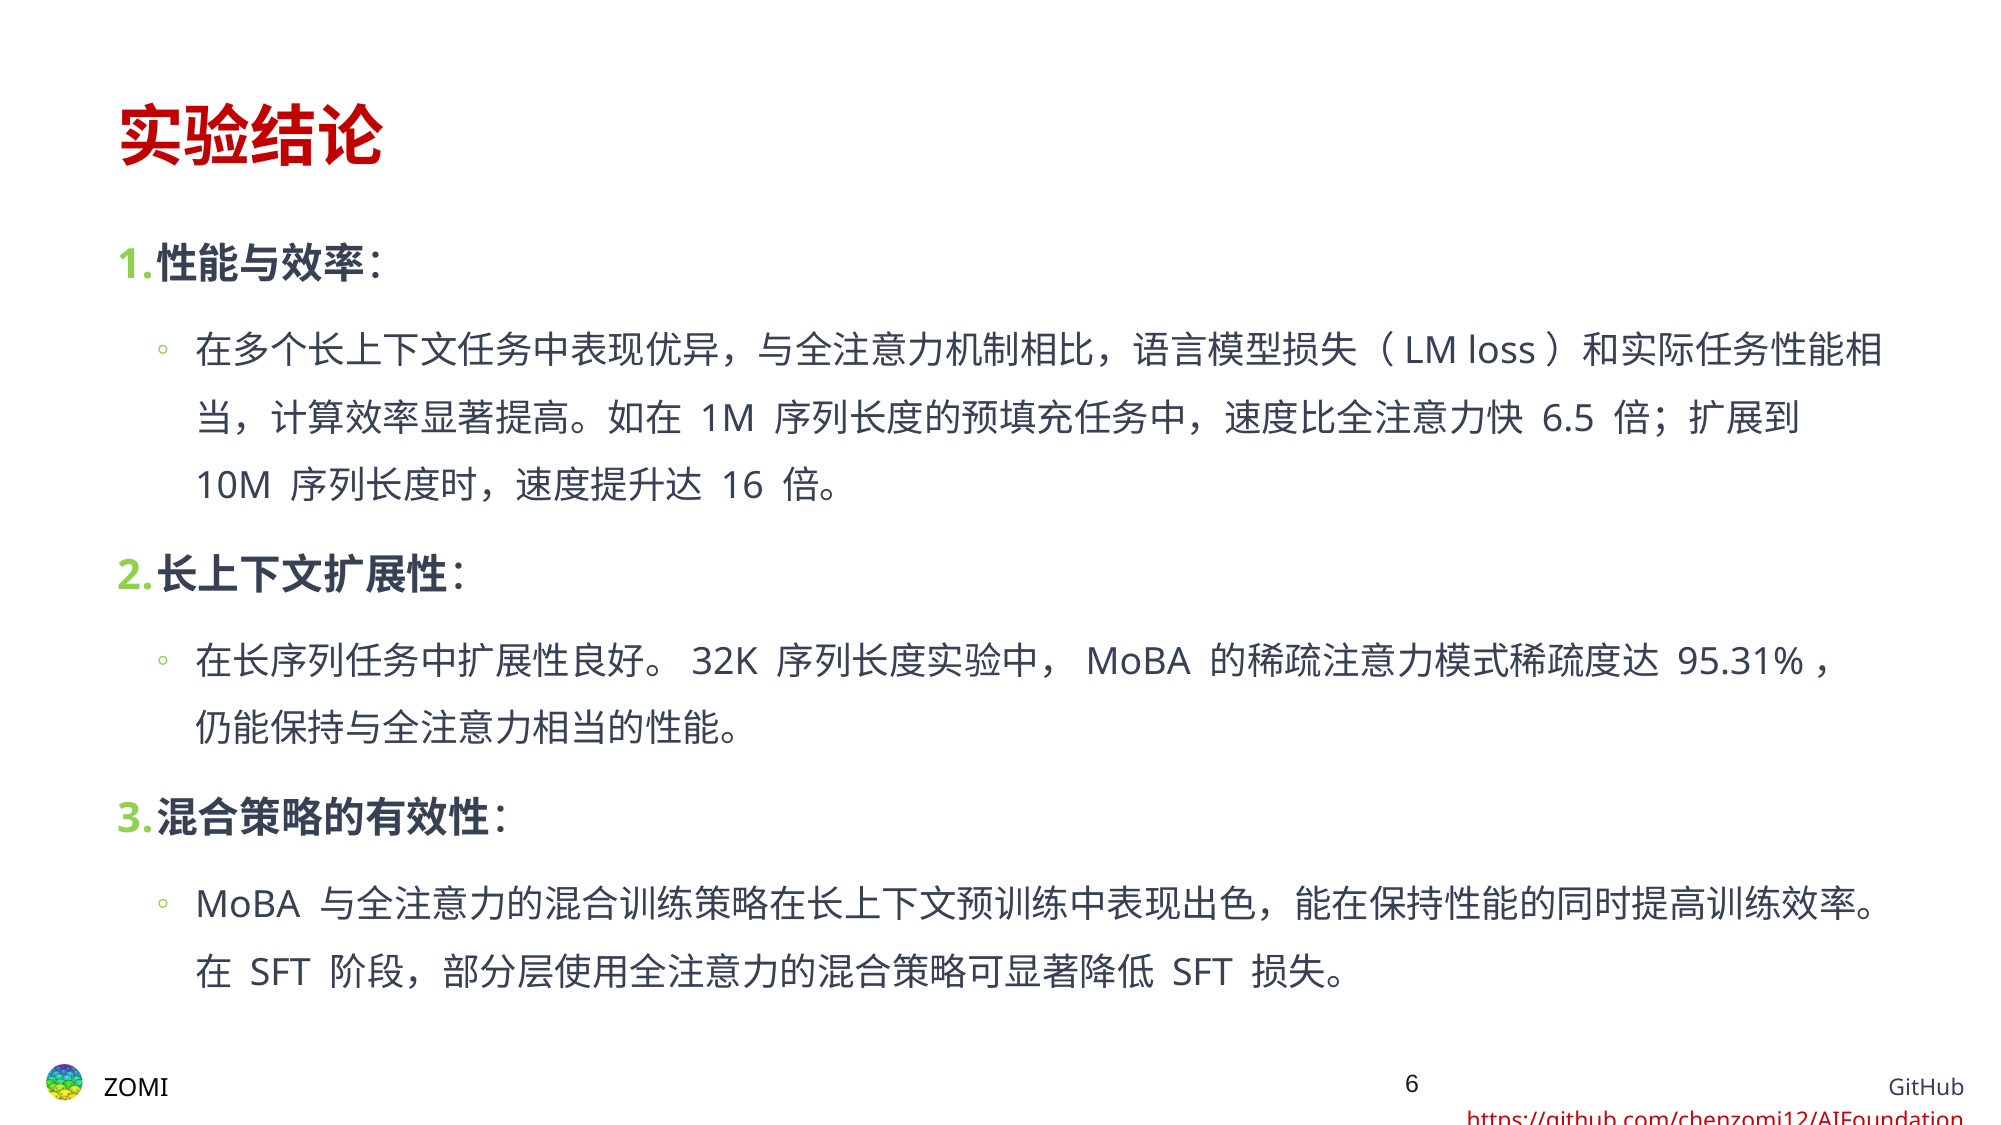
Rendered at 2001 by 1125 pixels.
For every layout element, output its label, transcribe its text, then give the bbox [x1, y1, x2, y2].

picture [47, 1065, 82, 1100]
list 性能与效率： 在多个长上下文任务中表现优异，与全注意力机制相比，语言模型损失（LM loss）和实际任务性能相当，计算效率显著提高。如在 1M 序列长度的预填充任务中，速度比全注意力快 6.5 倍；扩展到 10M 序列长度时，速度提升达 16 倍。 长上下文扩展性： 在长序列任务中扩展性良好。32K 序列长度实验中，MoBA 的稀疏注意力模式稀疏度达 95.31%，仍能保持与全注意力相当的性能。 混合策略的有效性： MoBA 与全注意力的混合训练策略在长上下文预训练中表现出色，能在保持性能的同时提高训练效率。在 SFT 阶段，部分层使用全注意力的混合策略可显著降低 SFT 损失。 [102, 204, 1901, 1043]
title 实验结论 [102, 85, 1901, 183]
